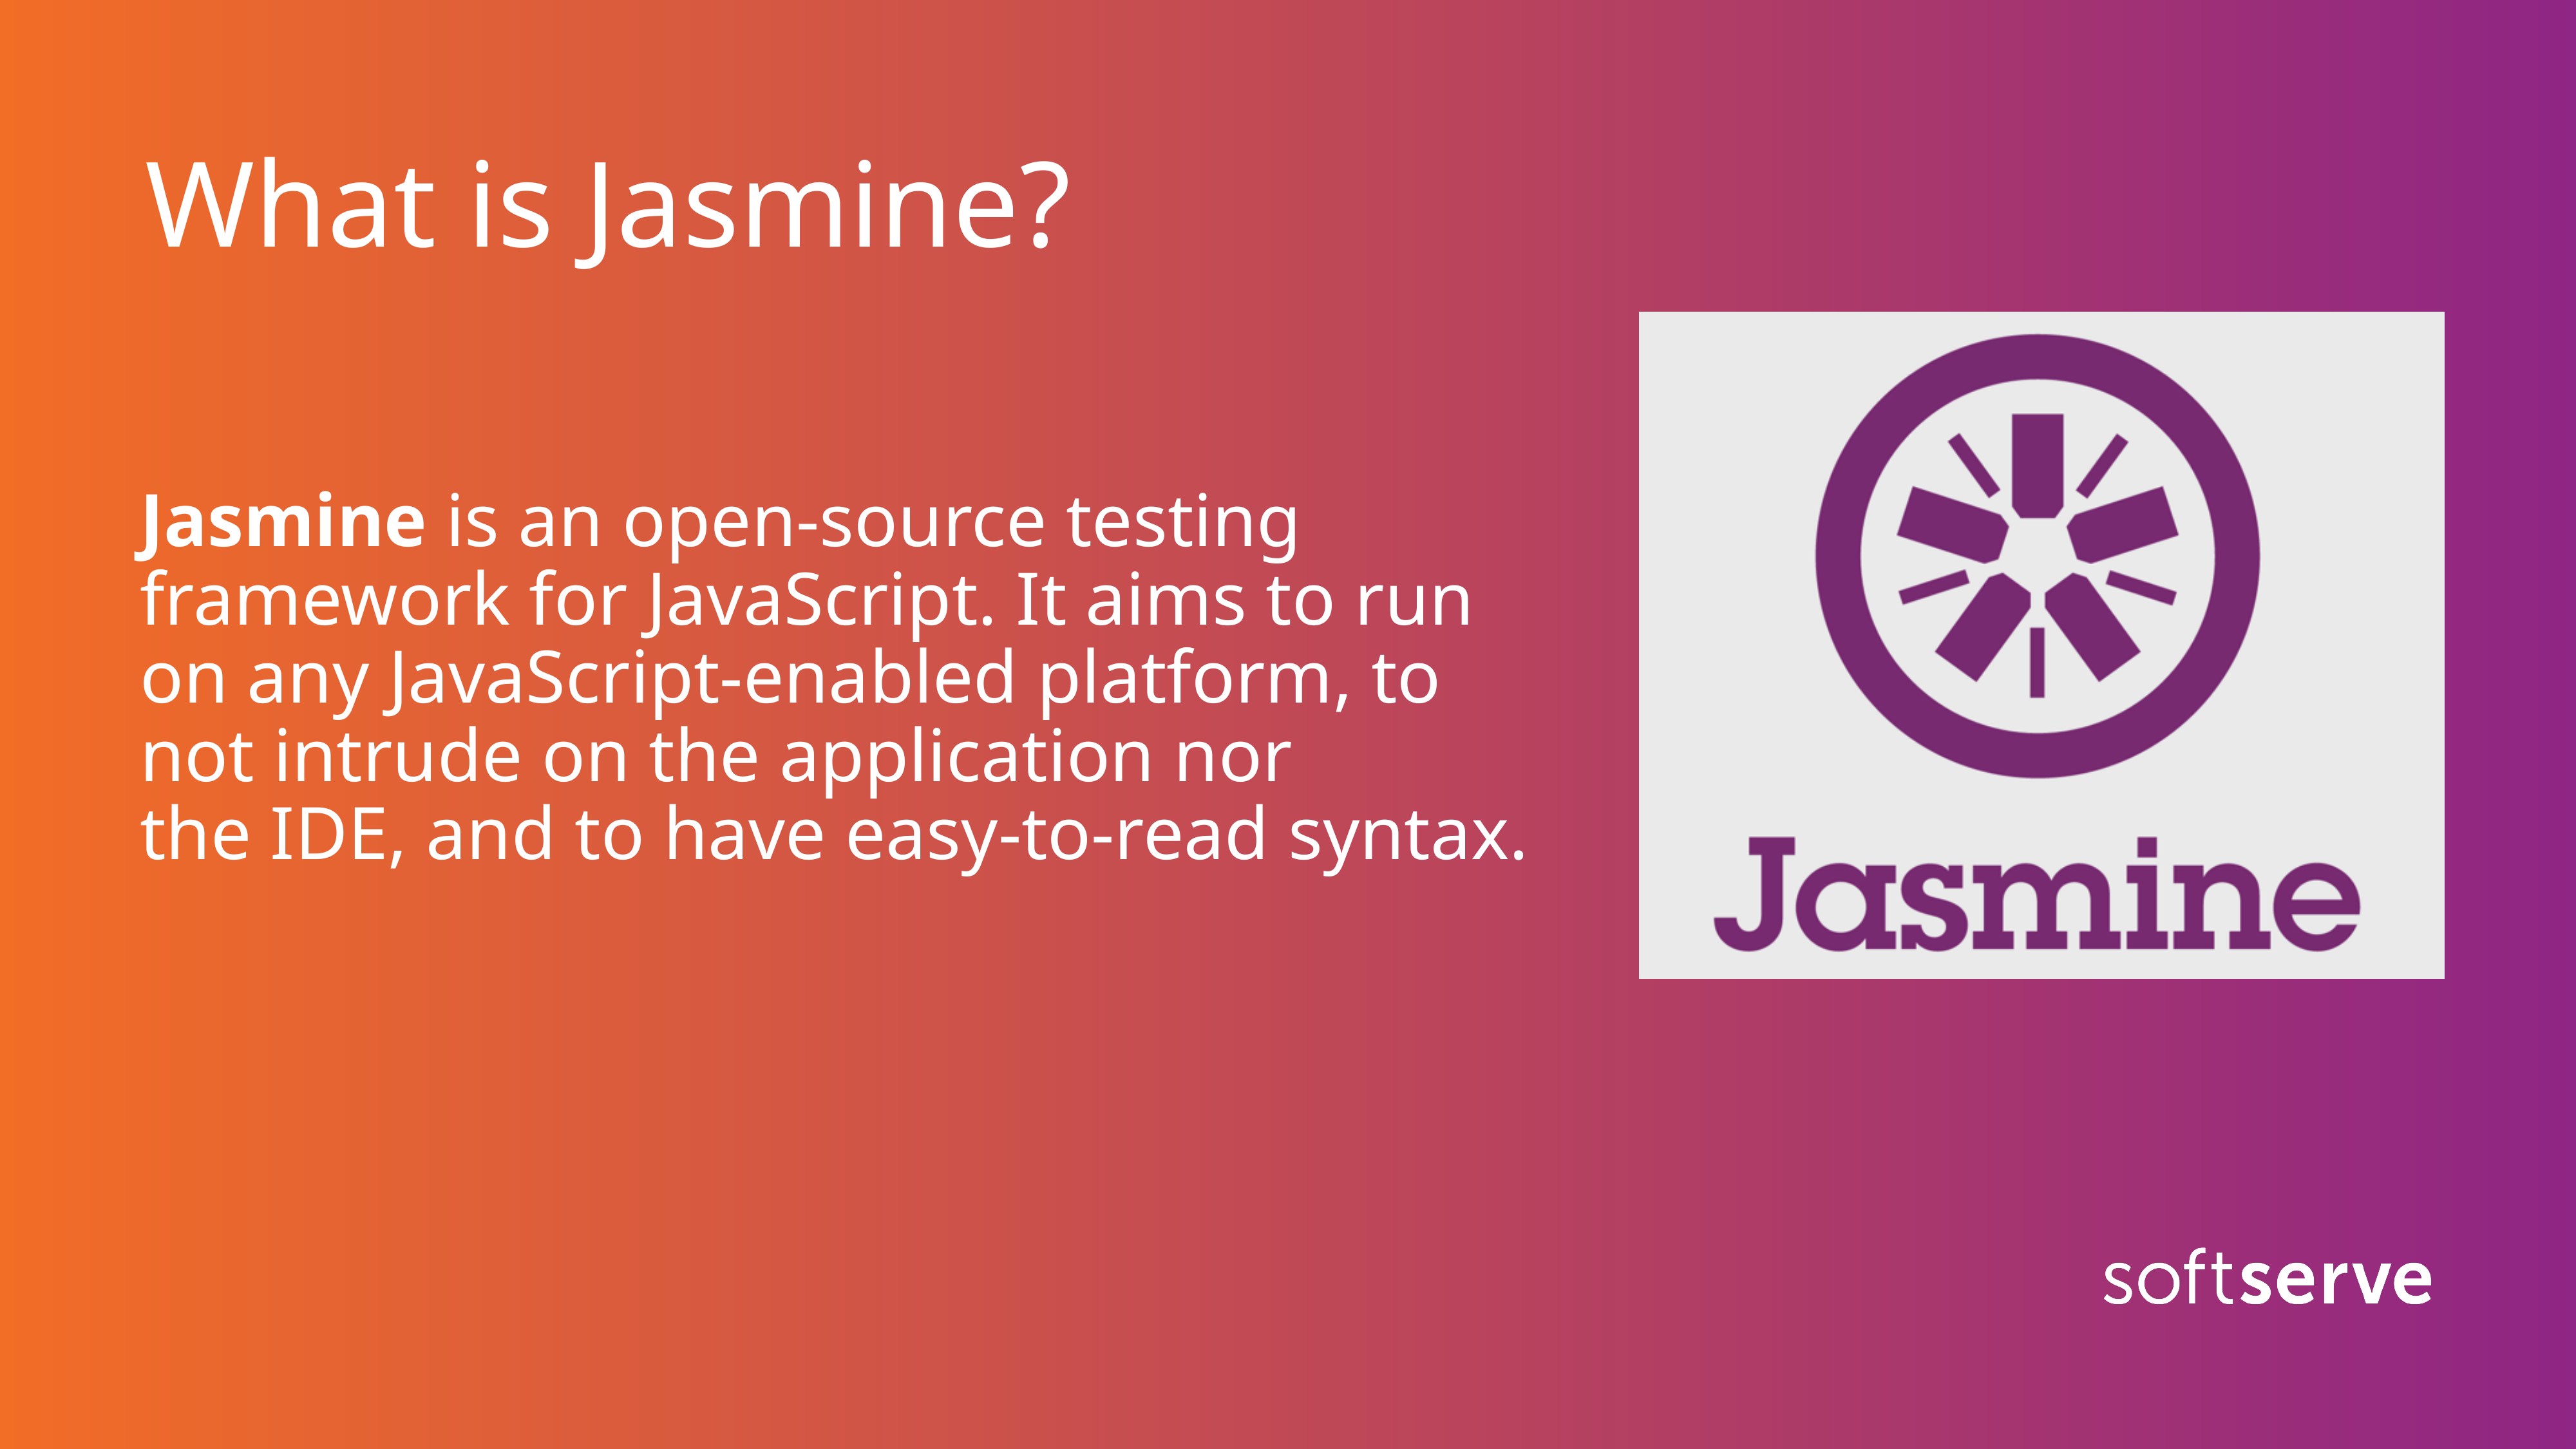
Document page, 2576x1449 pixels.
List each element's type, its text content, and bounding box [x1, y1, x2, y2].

title What is Jasmine? [144, 144, 2432, 290]
picture [1639, 311, 2445, 979]
picture [2104, 1247, 2431, 1304]
list Jasmine is an open-source testing framework for JavaScript. It aims to run on any JavaScript-enabled platform, to not intrude on the application nor the IDE, and to have easy-to-read syntax. [139, 484, 1533, 1065]
